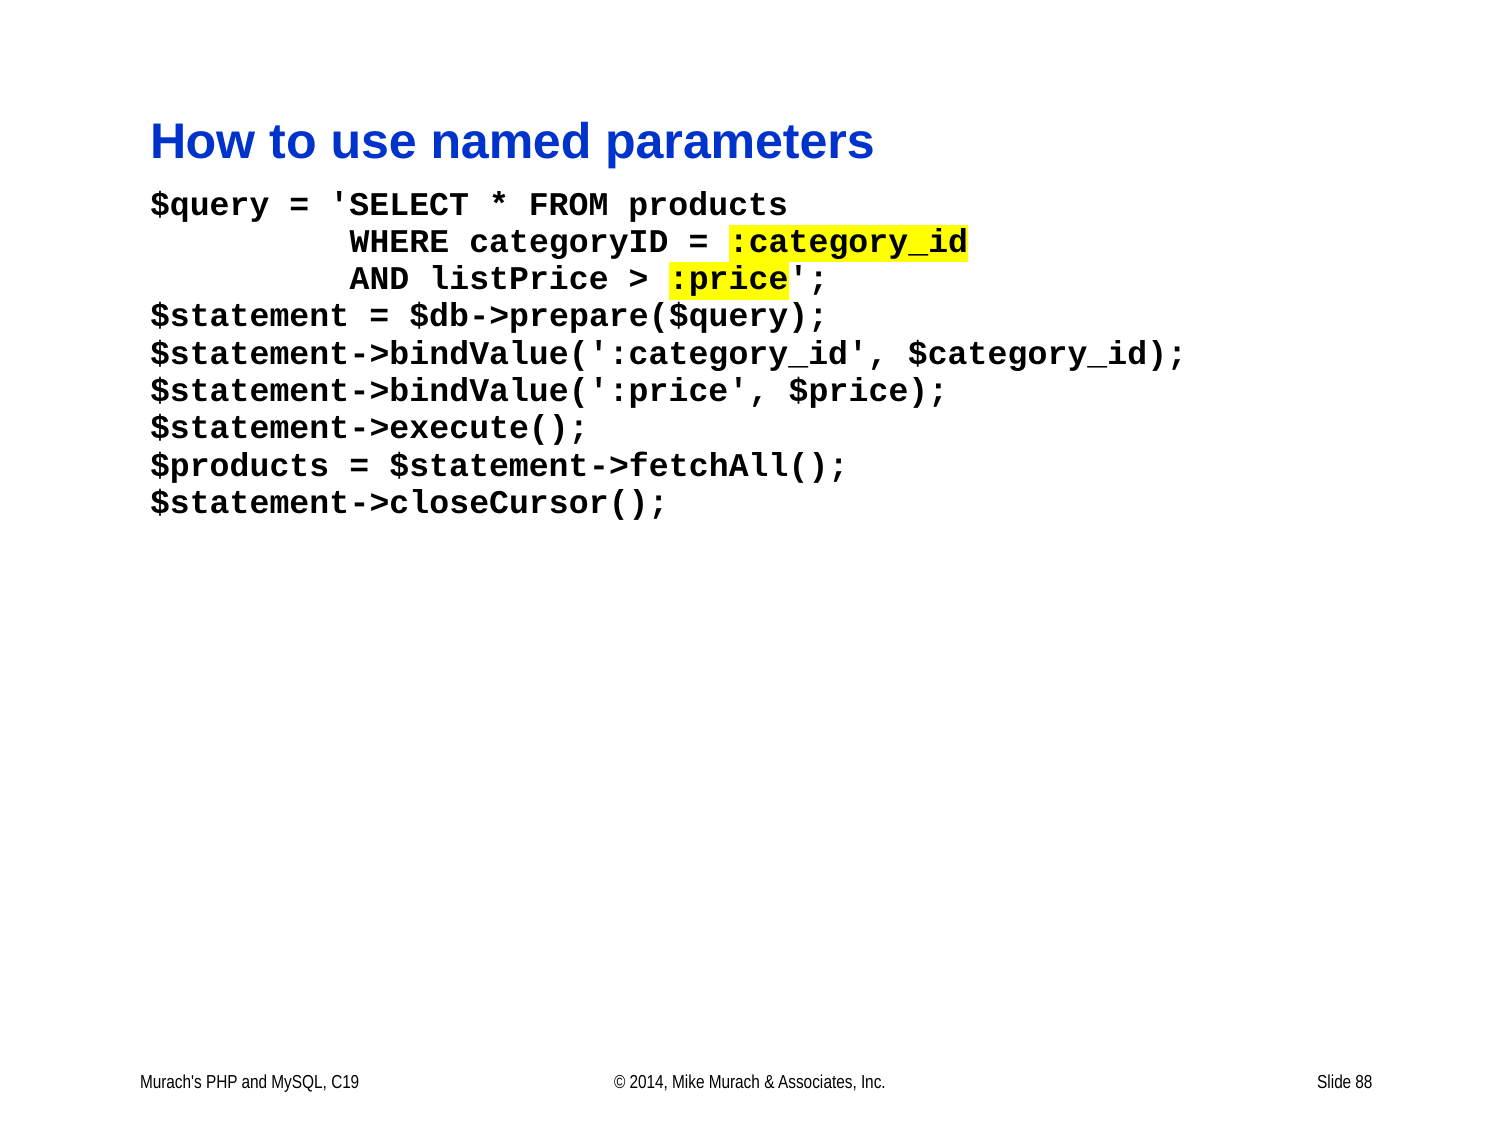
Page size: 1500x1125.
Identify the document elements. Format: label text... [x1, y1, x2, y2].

footer © 2014, Mike Murach & Associates, Inc. [474, 1025, 1025, 1100]
slide_number Slide 88 [1074, 1025, 1388, 1100]
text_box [149, 187, 1346, 708]
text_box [149, 112, 1128, 183]
slide_number Murach's PHP and MySQL, C19 [125, 1025, 450, 1100]
